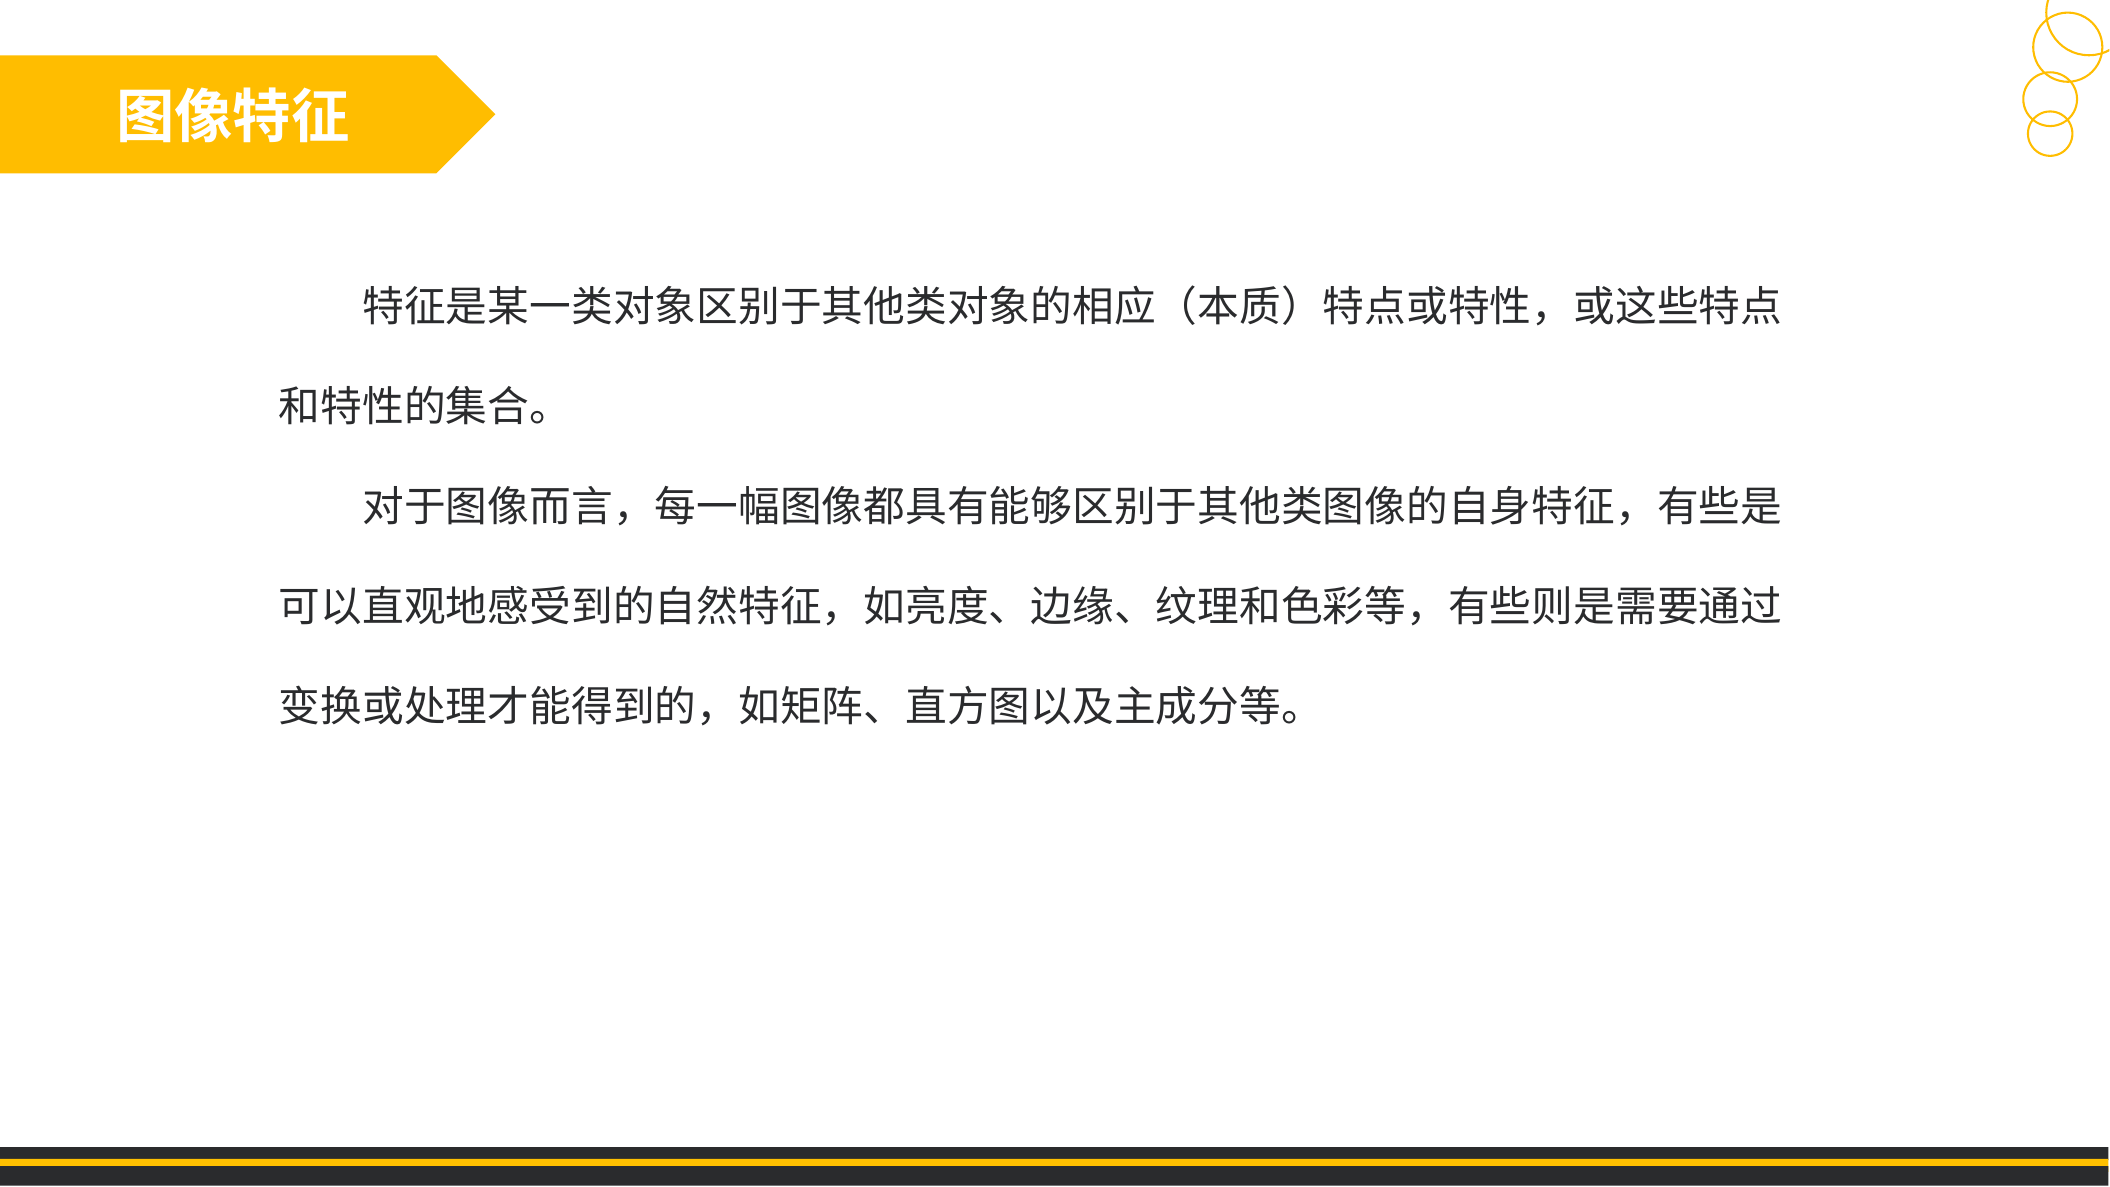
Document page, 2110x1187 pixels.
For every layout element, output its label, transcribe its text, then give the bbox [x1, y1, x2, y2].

text_box 特征是某一类对象区别于其他类对象的相应（本质）特点或特性，或这些特点和特性的集合。 对于图像而言，每一幅图像都具有能够区别于其他类图像的自身特征，有些是可以直观地感受到的自然特征，如亮度、边缘、纹理和色彩等，有些则是需要通过变换或处理才能得到的，如矩阵、直方图以及主成分等。 [264, 222, 1816, 838]
text_box 图像特征 [0, 54, 497, 175]
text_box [2023, 0, 2110, 156]
